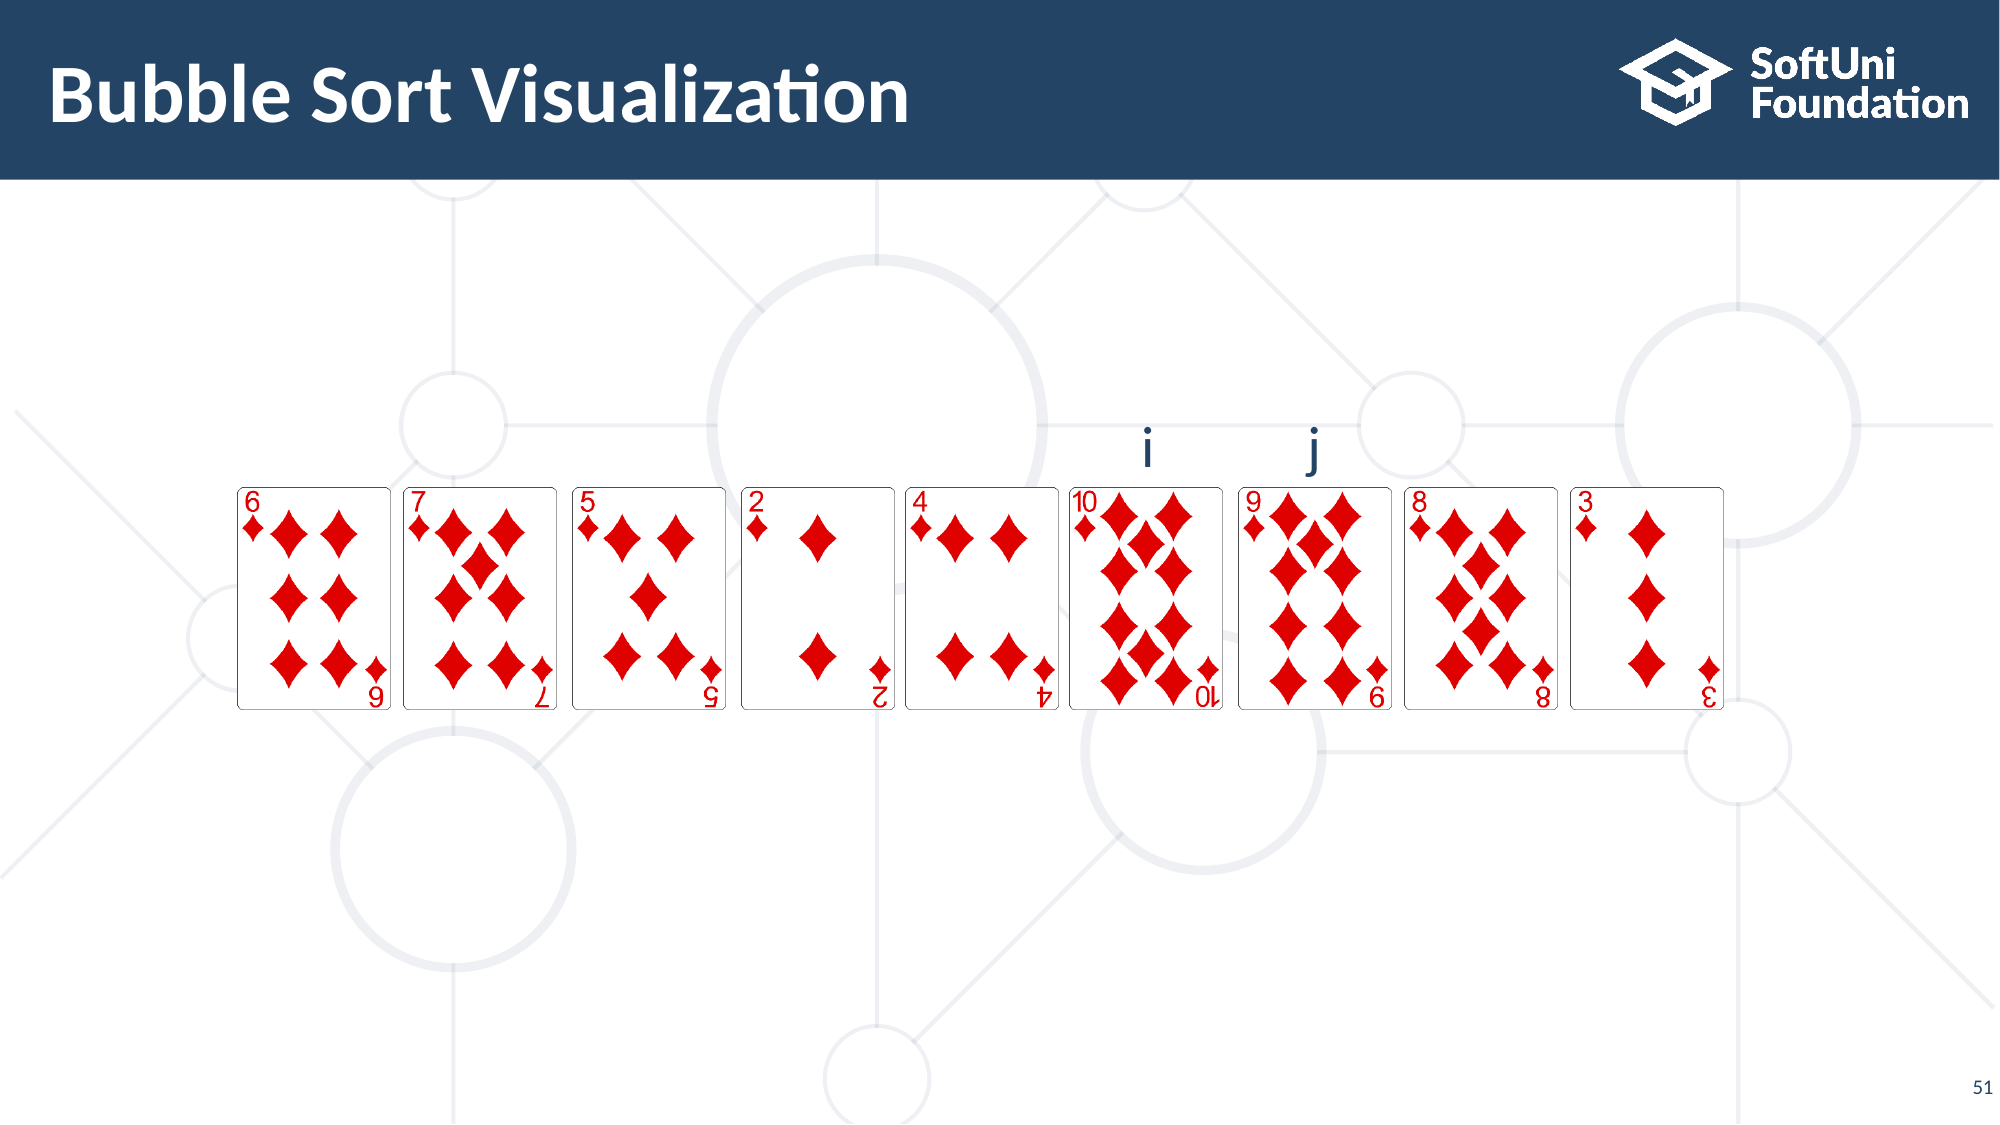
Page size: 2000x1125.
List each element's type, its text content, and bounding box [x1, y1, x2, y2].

picture [237, 487, 392, 710]
title Bubble Sort Visualization [31, 16, 1591, 162]
picture [1618, 38, 1968, 126]
picture [403, 487, 558, 710]
picture [1238, 487, 1392, 710]
picture [1570, 487, 1725, 710]
picture [572, 487, 726, 710]
picture [905, 487, 1059, 710]
picture [741, 487, 895, 710]
text_box j [1293, 401, 1337, 485]
slide_number 51 [1929, 1070, 2000, 1103]
picture [1404, 487, 1558, 710]
text_box i [1126, 401, 1170, 485]
picture [1069, 487, 1224, 710]
